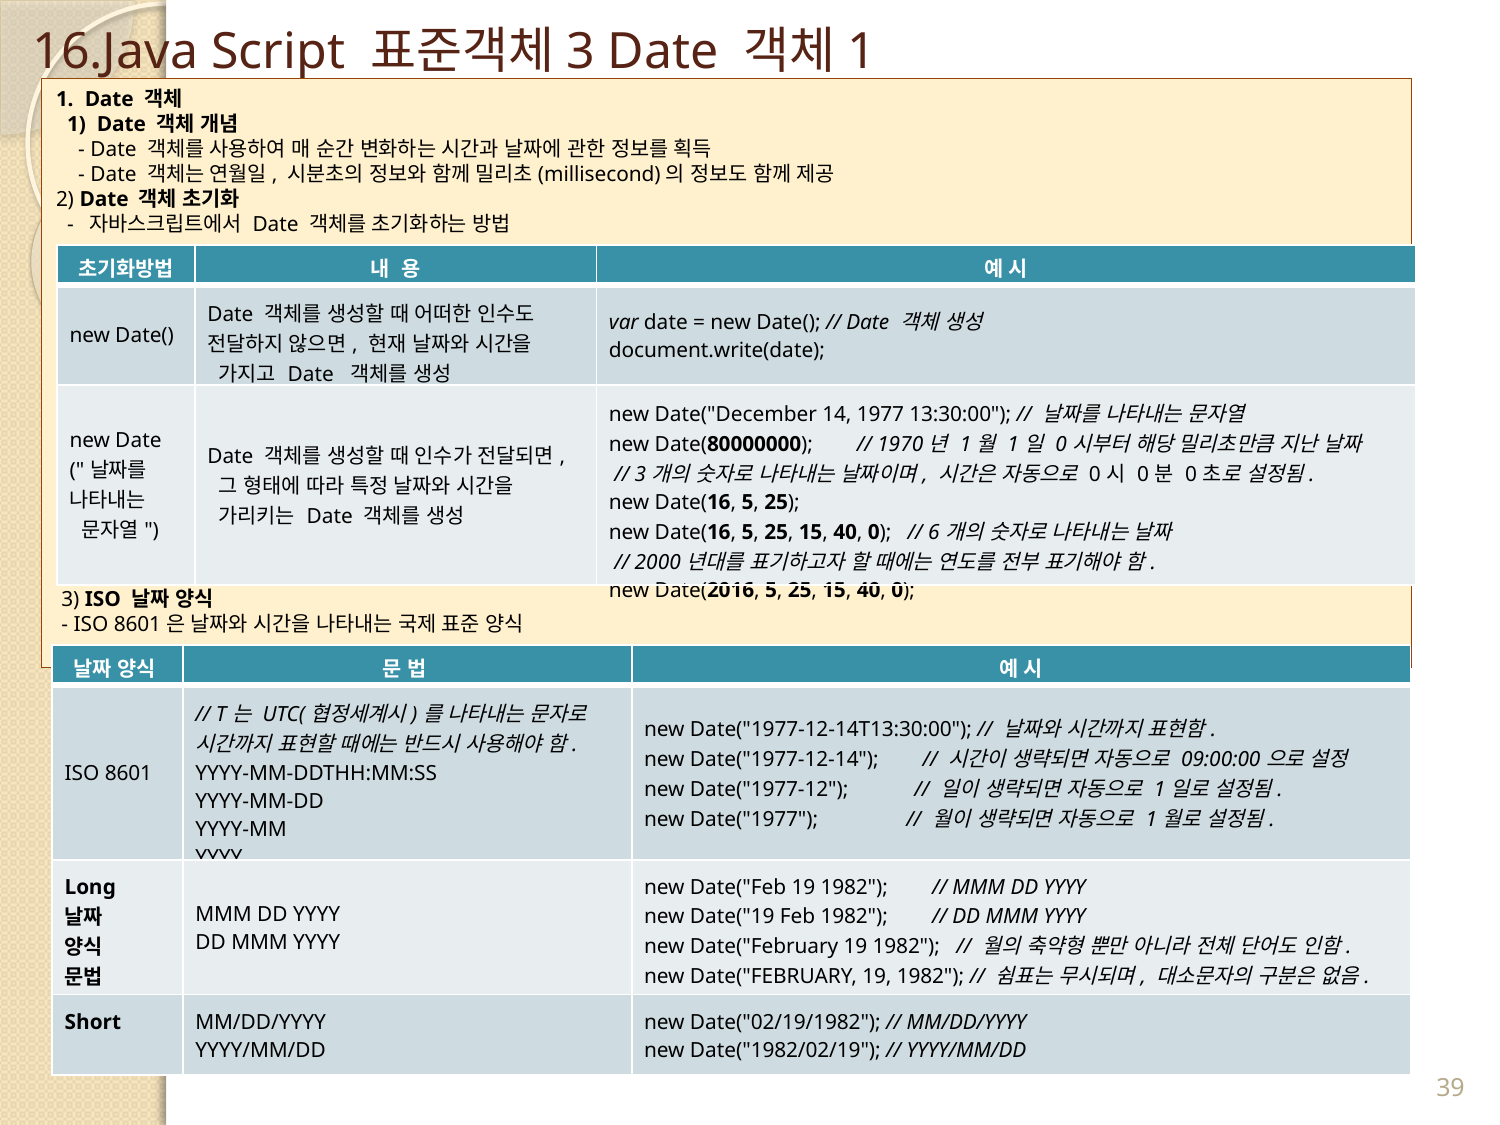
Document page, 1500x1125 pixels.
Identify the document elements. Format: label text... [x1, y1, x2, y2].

table_cell Date 객체를 생성할 때 어떠한 인수도 전달하지 않으면, 현재 날짜와 시간을 가지고 Date 객체를 생성 [196, 288, 596, 384]
table_header 내 용 [196, 246, 596, 282]
table_cell // T는 UTC(협정세계시)를 나타내는 문자로 시간까지 표현할 때에는 반드시 사용해야 함. YYYY-MM-DDTHH:MM:SS YYYY-MM-DD YYYY-MM YYYY [184, 688, 631, 859]
text_box 1. Date 객체 1) Date 객체 개념 - Date 객체를 사용하여 매 순간 변화하는 시간과 날짜에 관한 정보를 획득 - Date 객체는 연월일, 시분초의 정보와 함께 밀리초(millisecond)의 정보도 함께 제공 2) Date 객체 초기화 - 자바스크립트에서 Date 객체를 초기화하는 방법 3) ISO 날짜 양식 - ISO 8601은 날짜와 시간을 나타내는 국제 표준 양식 [41, 78, 1412, 668]
table_cell new Date("December 14, 1977 13:30:00"); // 날짜를 나타내는 문자열 new Date(80000000); // 1970년 1월 1일 0시부터 해당 밀리초만큼 지난 날짜 // 3개의 숫자로 나타내는 날짜이며, 시간은 자동으로 0시 0분 0초로 설정됨. new Date(16, 5, 25); new Date(16, 5, 25, 15, 40, 0); // 6개의 숫자로 나타내는 날짜 // 2000년대를 표기하고자 할 때에는 연도를 전부 표기해야 함. new Date(2016, 5, 25, 15, 40, 0); [597, 386, 1415, 584]
table_cell Date 객체를 생성할 때 인수가 전달되면, 그 형태에 따라 특정 날짜와 시간을 가리키는 Date 객체를 생성 [196, 386, 596, 584]
table_header 초기화방법 [58, 246, 194, 282]
table_cell new Date ("날짜를 나타내는 문자열") [58, 386, 194, 584]
table_cell MMM DD YYYY DD MMM YYYY [184, 861, 631, 994]
table_cell MM/DD/YYYY YYYY/MM/DD [184, 995, 631, 1074]
table_header 날짜 양식 [53, 646, 182, 682]
title 16.Java Script 표준객체3 Date 객체1 [17, 3, 1353, 87]
table_cell new Date() [58, 288, 194, 384]
table_cell ISO 8601 [53, 688, 182, 859]
table_cell new Date("Feb 19 1982"); // MMM DD YYYY new Date("19 Feb 1982"); // DD MMM YYYY new Date("February 19 1982"); // 월의 축약형 뿐만 아니라 전체 단어도 인함. new Date("FEBRUARY, 19, 1982"); // 쉼표는 무시되며, 대소문자의 구분은 없음. [633, 861, 1410, 994]
slide_number 39 [1413, 1034, 1488, 1113]
table_header 예 시 [597, 246, 1415, 282]
table_cell var date = new Date(); // Date 객체 생성 document.write(date); [597, 288, 1415, 384]
table_cell new Date("02/19/1982"); // MM/DD/YYYY new Date("1982/02/19"); // YYYY/MM/DD [633, 995, 1410, 1074]
table_cell Short [53, 995, 182, 1074]
table_header 예 시 [633, 646, 1410, 682]
table_header 문 법 [184, 646, 631, 682]
table_cell Long 날짜 양식 문법 [53, 861, 182, 994]
table_cell new Date("1977-12-14T13:30:00"); // 날짜와 시간까지 표현함. new Date("1977-12-14"); // 시간이 생략되면 자동으로 09:00:00으로 설정 new Date("1977-12"); // 일이 생략되면 자동으로 1일로 설정됨. new Date("1977"); // 월이 생략되면 자동으로 1월로 설정됨. [633, 688, 1410, 859]
